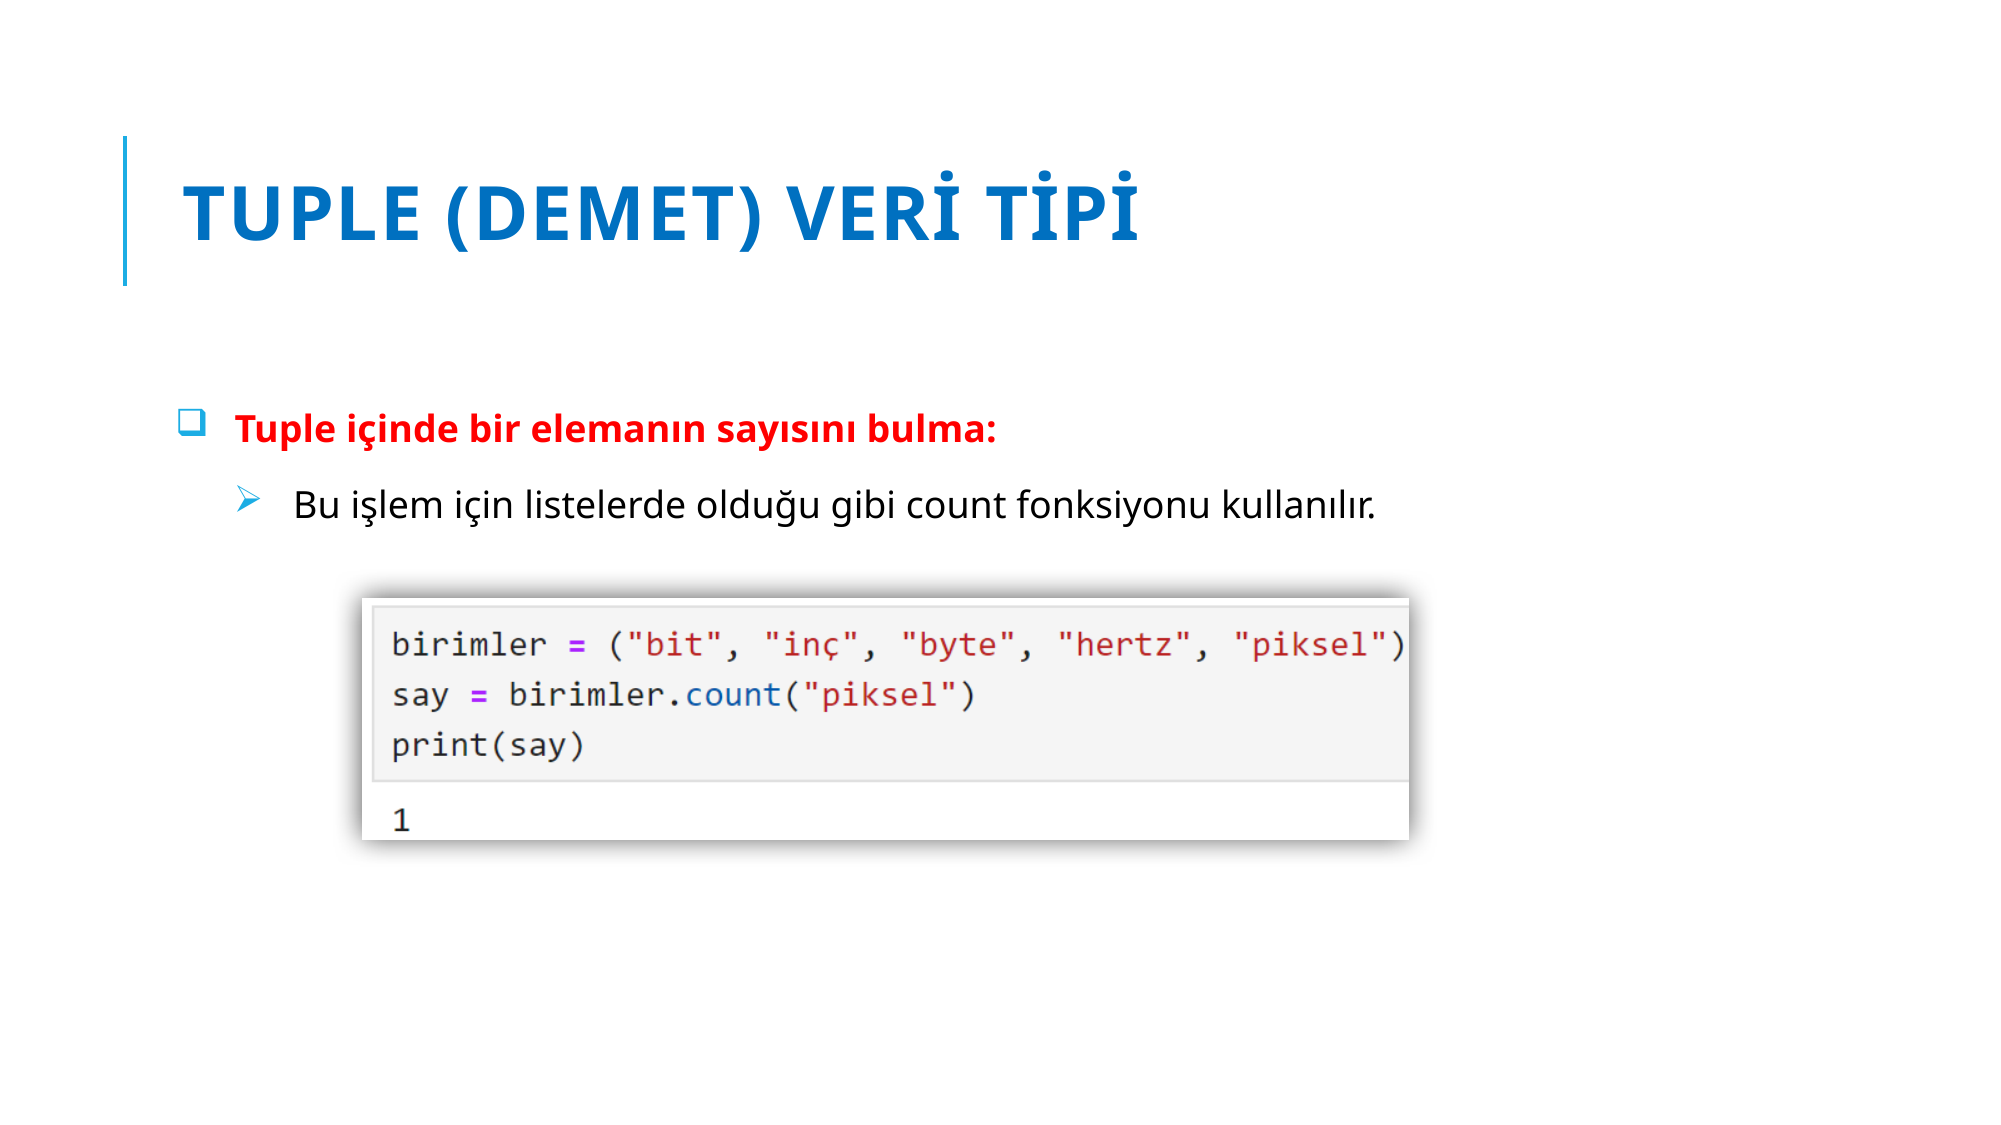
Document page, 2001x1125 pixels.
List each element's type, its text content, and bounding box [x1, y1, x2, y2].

list Tuple içinde bir elemanın sayısını bulma: Bu işlem için listelerde olduğu gibi count fonksiyonu kullanılır. [168, 375, 1763, 1035]
picture [362, 598, 1409, 840]
title Tuple (Demet) Veri Tipi [168, 96, 1763, 342]
